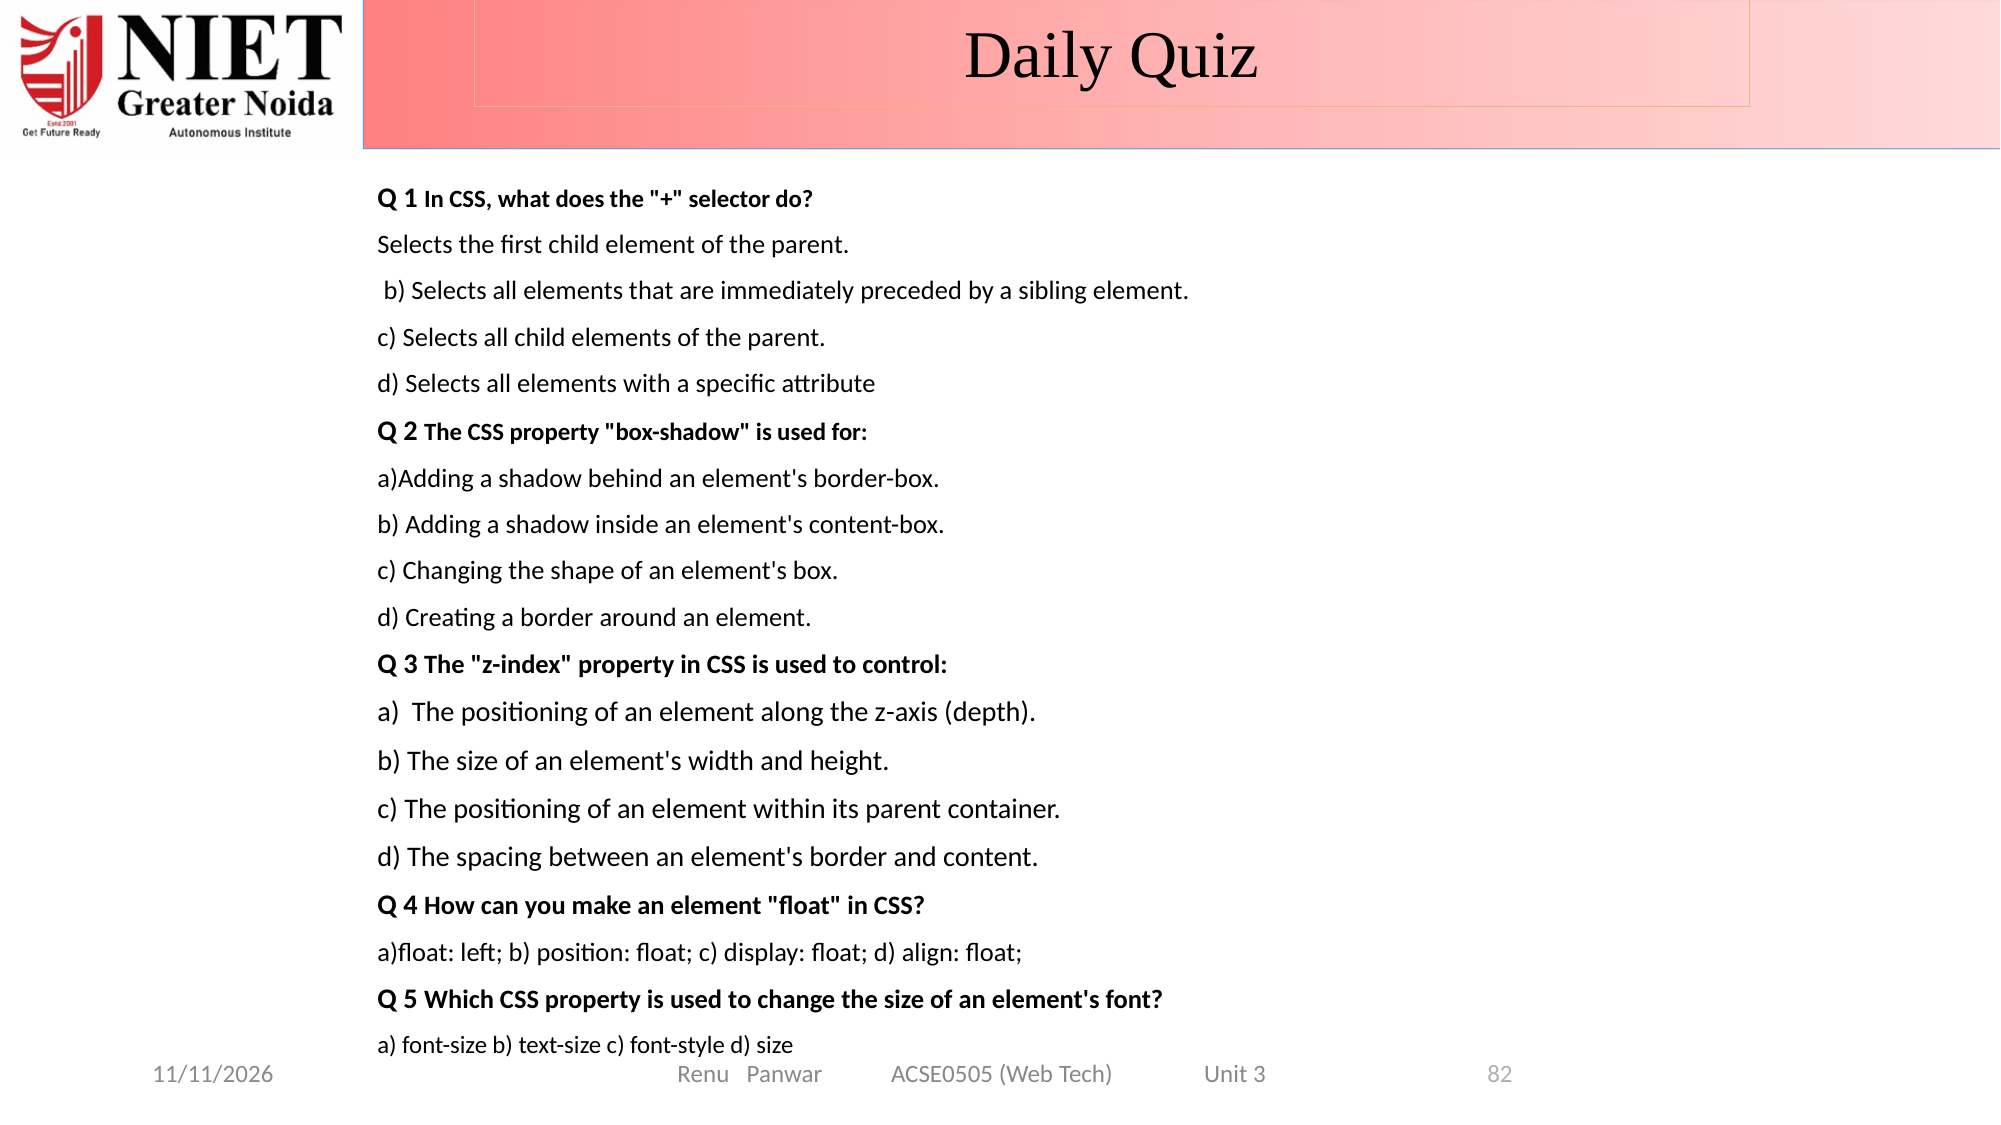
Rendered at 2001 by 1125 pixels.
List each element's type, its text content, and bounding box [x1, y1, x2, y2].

slide_number 08-Jan-25 [137, 1042, 588, 1103]
footer Renu Panwar ACSE0505 (Web Tech) Unit 3 [662, 1073, 1325, 1103]
text_box Daily Quiz [474, 0, 1750, 107]
slide_number 82 [1325, 1073, 1675, 1103]
list Q 1 In CSS, what does the "+" selector do? Selects the first child element of the parent. b) Selects all elements that are immediately preceded by a sibling element. c) Selects all child elements of the parent. d) Selects all elements with a specific attribute Q 2 The CSS property "box-shadow" is used for: a)Adding a shadow behind an element's border-box. b) Adding a shadow inside an element's content-box. c) Changing the shape of an element's box. d) Creating a border around an element. Q 3 The "z-index" property in CSS is used to control: The positioning of an element along the z-axis (depth). b) The size of an element's width and height. c) The positioning of an element within its parent container. d) The spacing between an element's border and content. Q 4 How can you make an element "float" in CSS? a)float: left; b) position: float; c) display: float; d) align: float; Q 5 Which CSS property is used to change the size of an element's font? a) font-size b) text-size c) font-style d) size [362, 175, 1713, 1073]
picture [0, 0, 2001, 1125]
